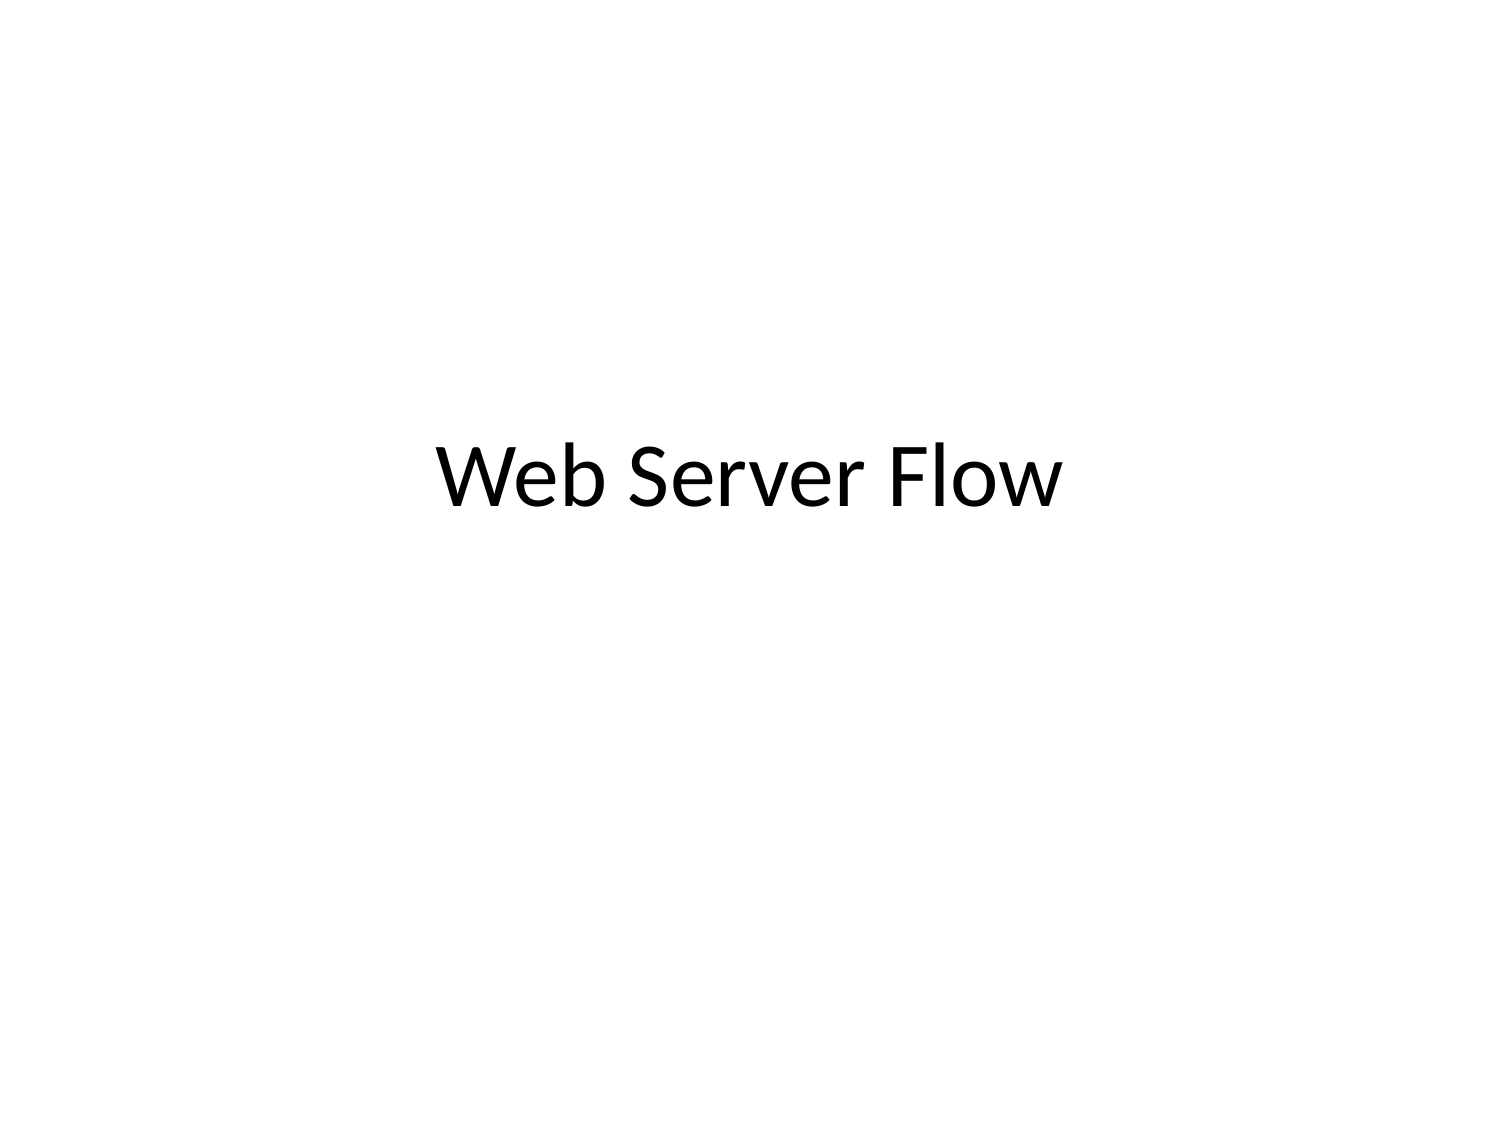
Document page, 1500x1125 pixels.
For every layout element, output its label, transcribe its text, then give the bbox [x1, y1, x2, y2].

title Web Server Flow [112, 349, 1388, 591]
